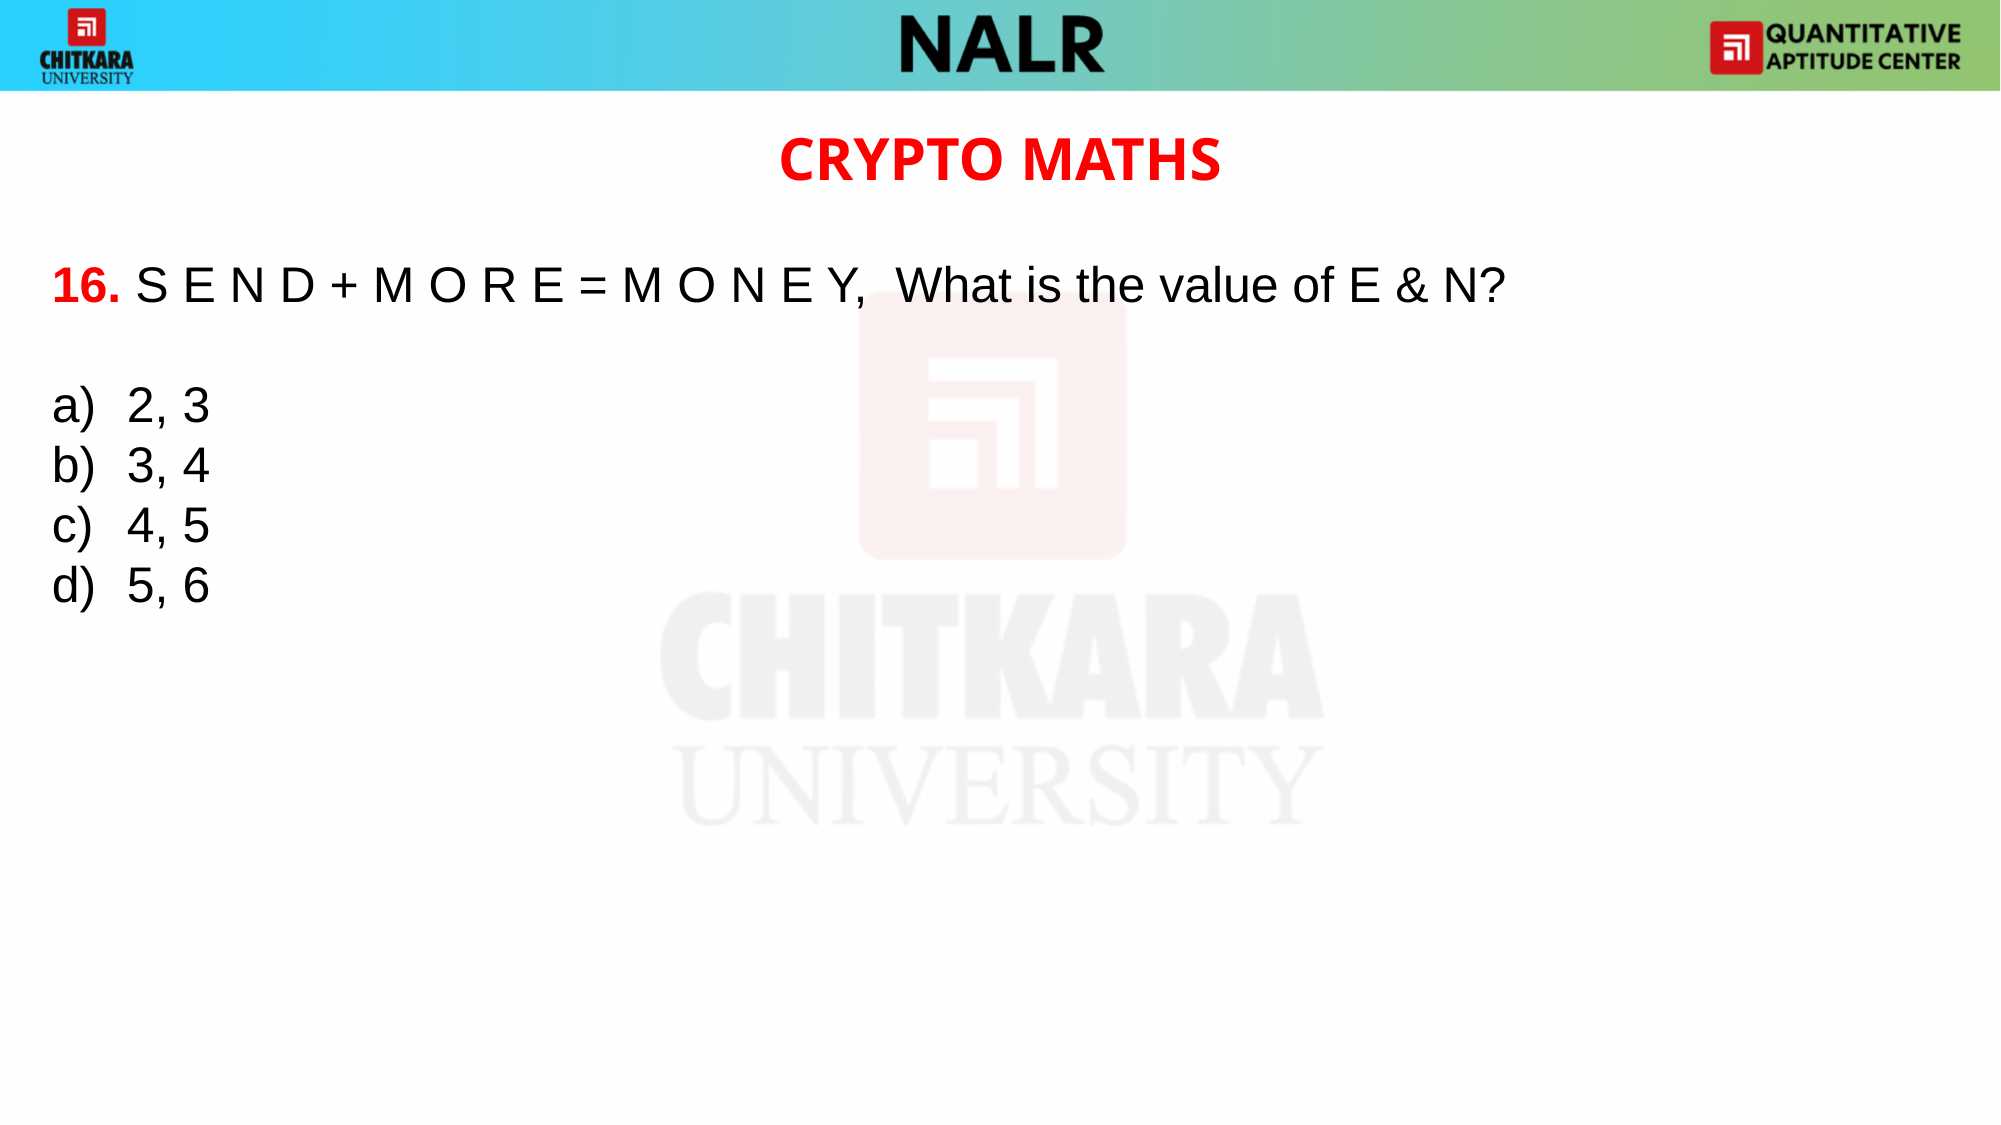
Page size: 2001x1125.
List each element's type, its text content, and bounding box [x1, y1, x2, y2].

picture [0, 0, 2001, 1125]
text_box CRYPTO MATHS 16. S E N D + M O R E = M O N E Y, What is the value of E & N? 2, 3 3, 4 4, 5 5, 6 [37, 114, 1963, 620]
